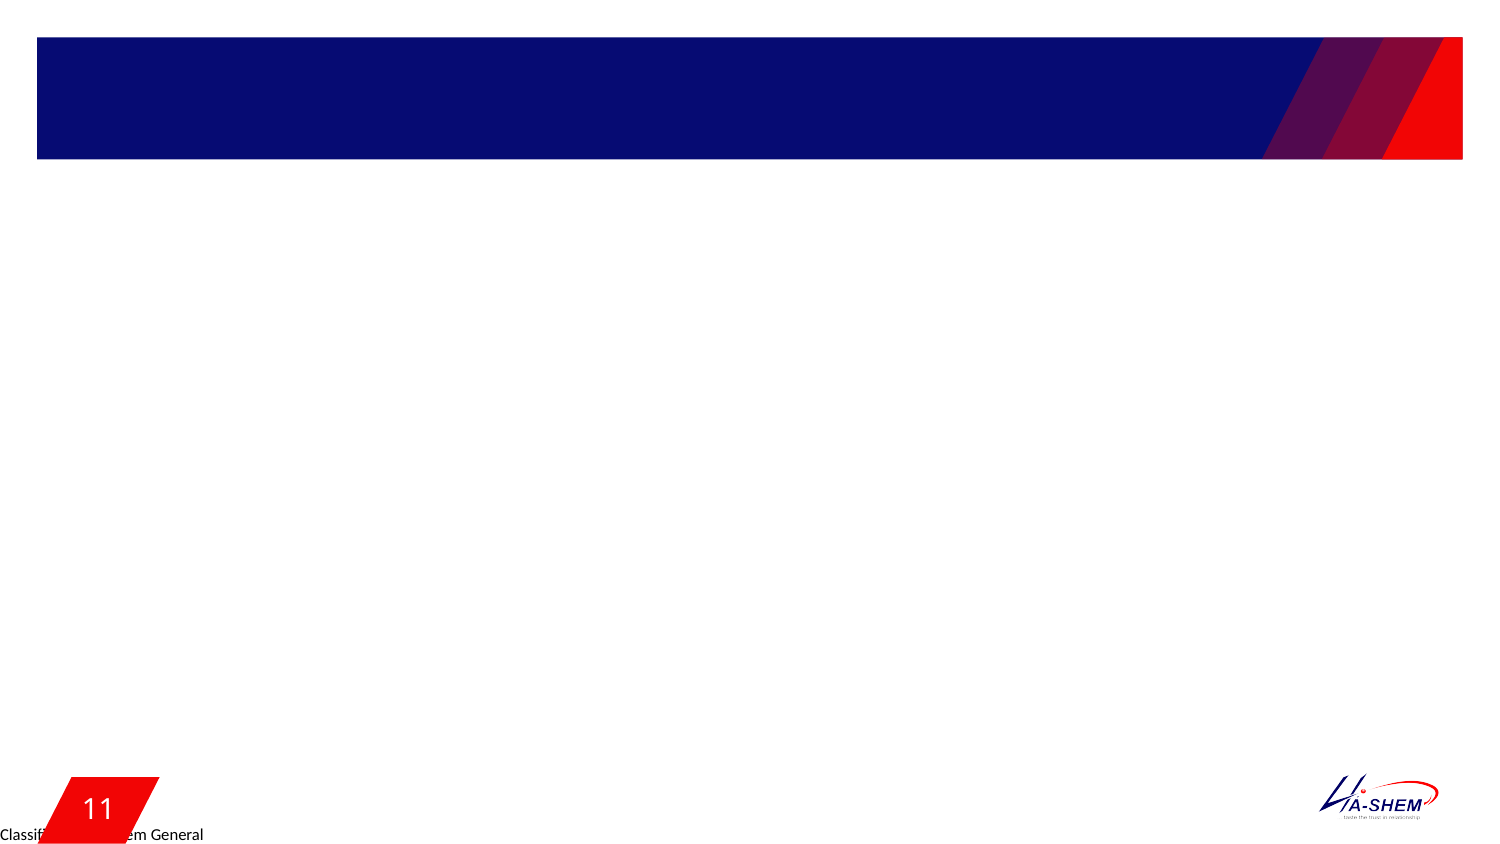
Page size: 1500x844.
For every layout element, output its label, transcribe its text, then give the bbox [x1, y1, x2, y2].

slide_number 11 [36, 775, 161, 844]
picture [1293, 766, 1463, 830]
